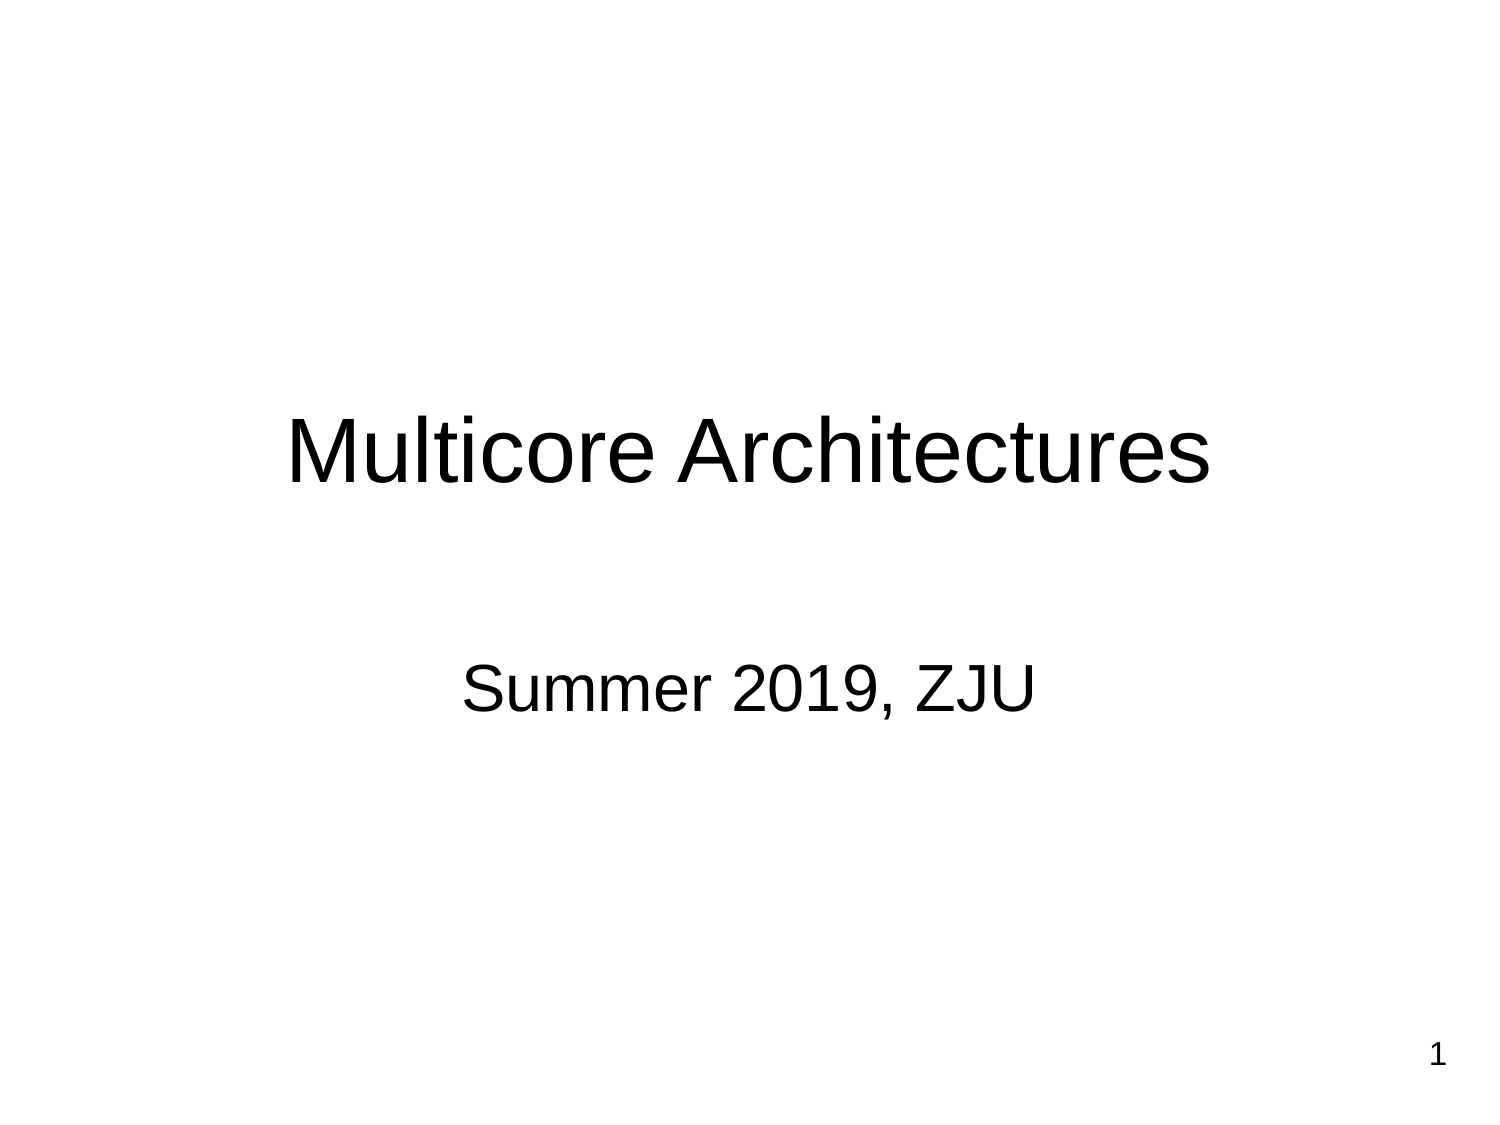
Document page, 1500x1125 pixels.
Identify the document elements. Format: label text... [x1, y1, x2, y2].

subtitle Summer 2019, ZJU [224, 637, 1276, 926]
slide_number 1 [1112, 1024, 1463, 1104]
title Multicore Architectures [112, 324, 1388, 567]
